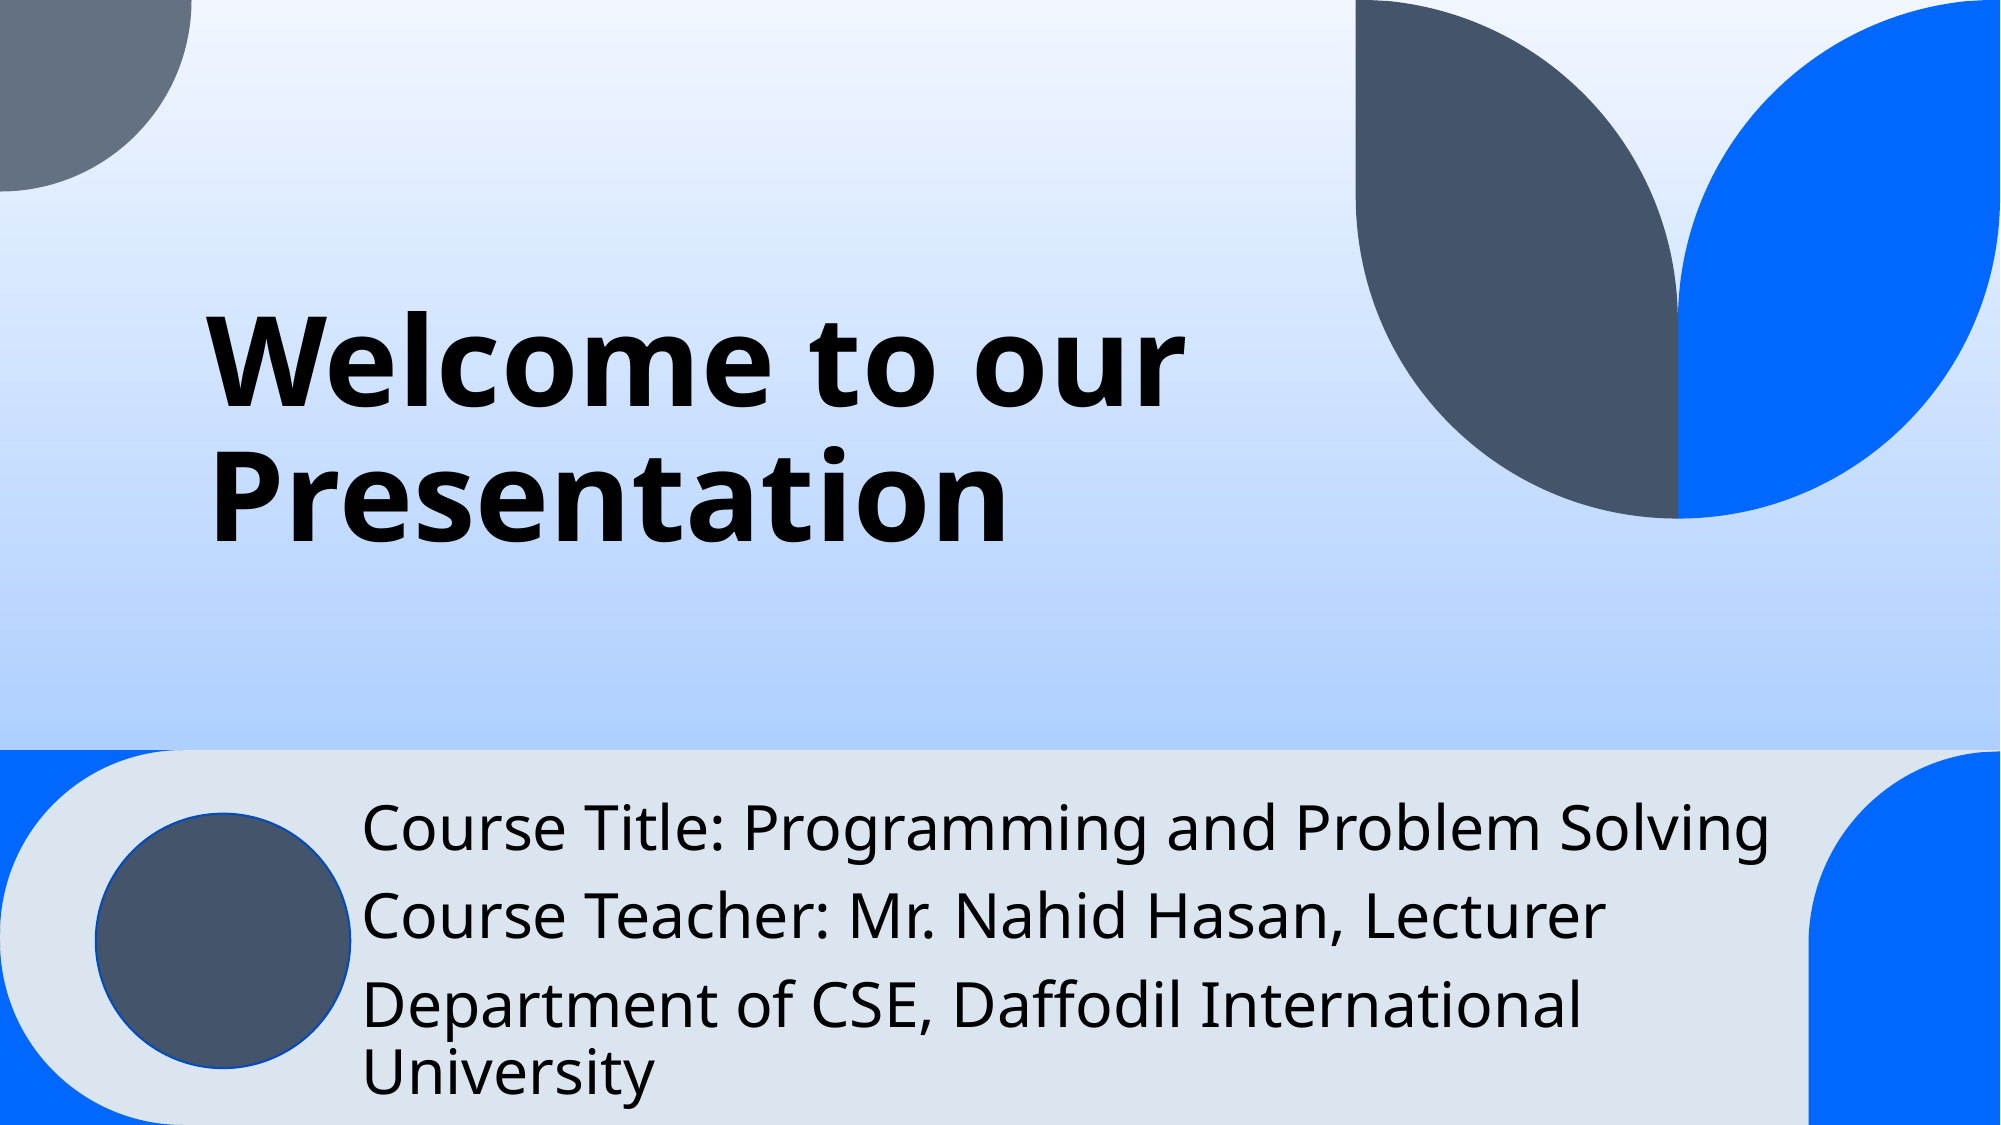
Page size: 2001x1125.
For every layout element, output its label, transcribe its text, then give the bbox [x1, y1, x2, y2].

title Welcome to our Presentation [191, 184, 1356, 576]
subtitle Course Title: Programming and Problem Solving Course Teacher: Mr. Nahid Hasan, Lecturer Department of CSE, Daffodil International University [346, 789, 1899, 1070]
